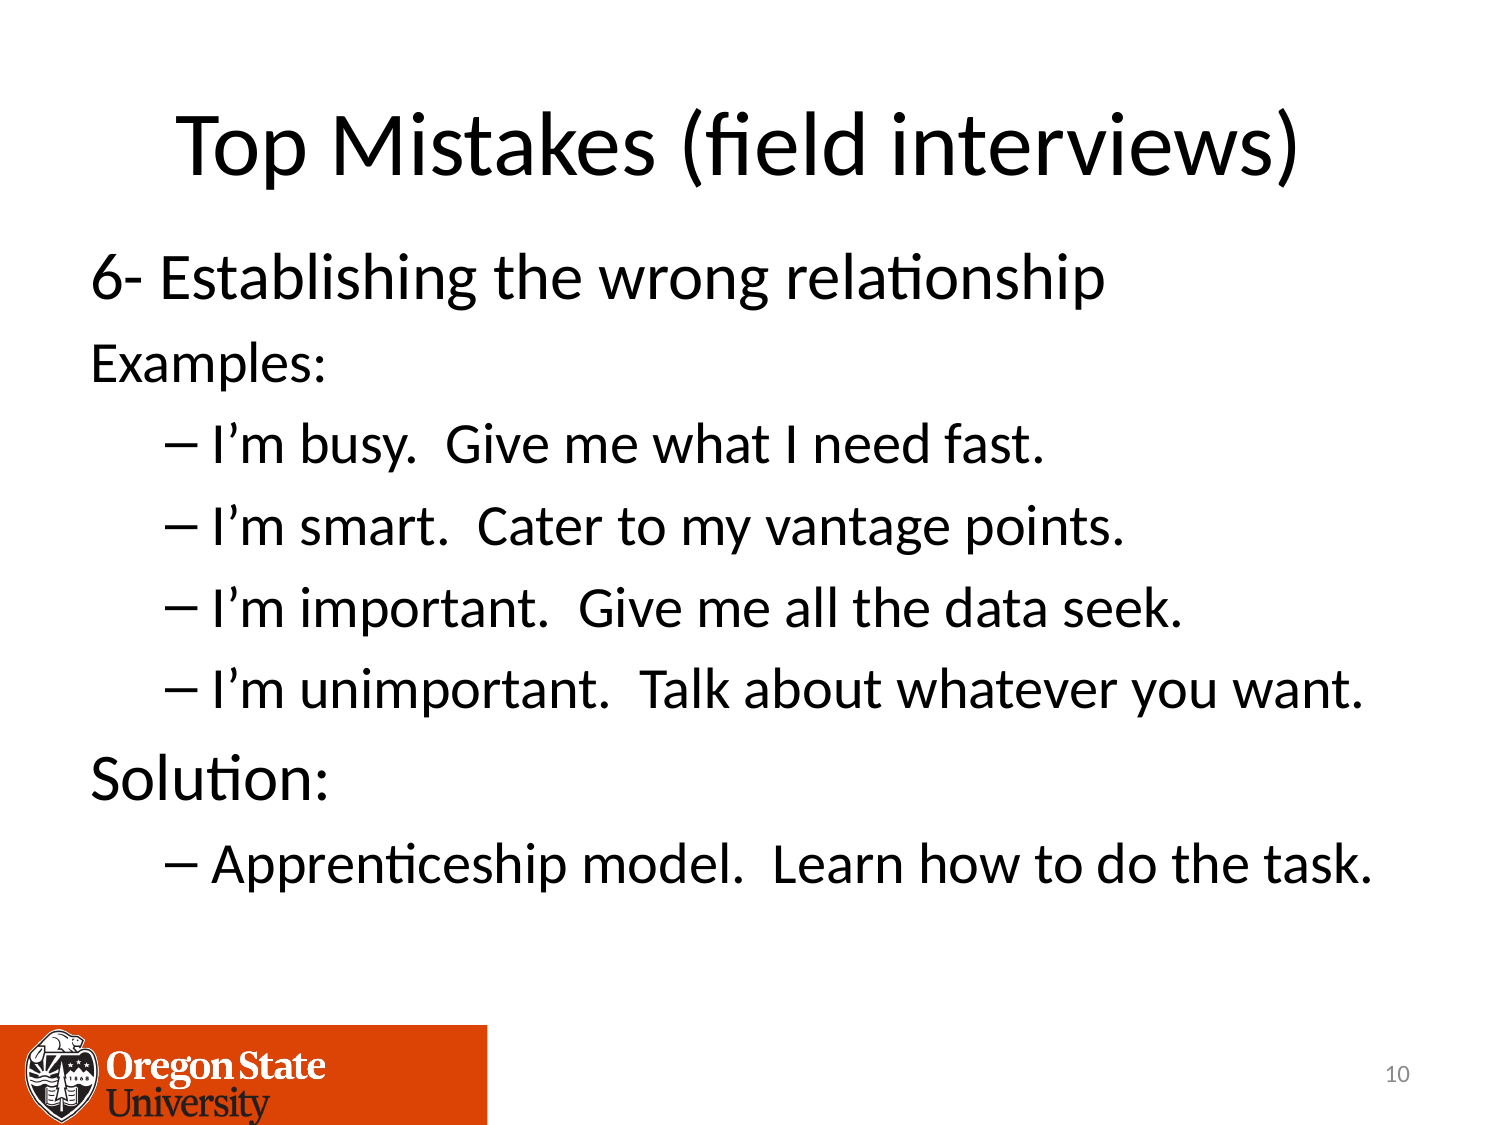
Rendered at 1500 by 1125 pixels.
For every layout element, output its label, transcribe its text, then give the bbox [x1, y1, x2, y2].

list 6- Establishing the wrong relationship Examples: I’m busy. Give me what I need fast. I’m smart. Cater to my vantage points. I’m important. Give me all the data seek. I’m unimportant. Talk about whatever you want. Solution: Apprenticeship model. Learn how to do the task. [75, 224, 1450, 1005]
title Top Mistakes (field interviews) [75, 45, 1425, 224]
slide_number 10 [1074, 1042, 1425, 1103]
